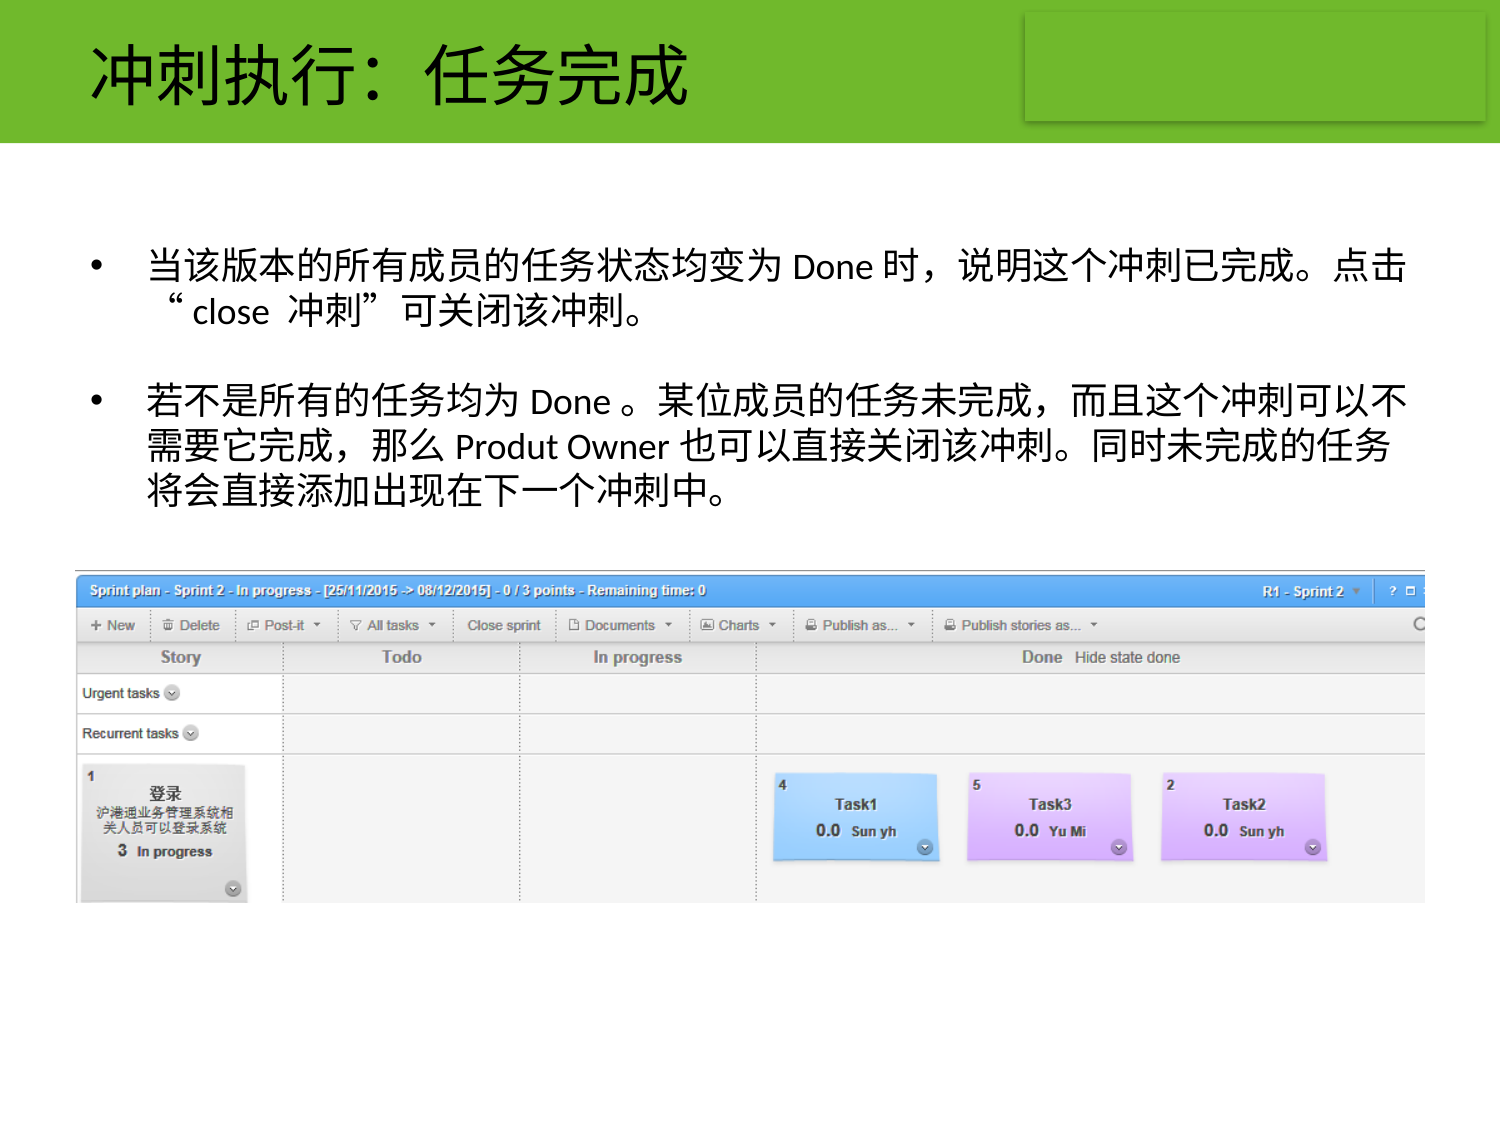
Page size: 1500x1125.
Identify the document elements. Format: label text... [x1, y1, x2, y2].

text_box 当该版本的所有成员的任务状态均变为Done时，说明这个冲刺已完成。点击“close 冲刺”可关闭该冲刺。 若不是所有的任务均为Done。某位成员的任务未完成，而且这个冲刺可以不需要它完成，那么Produt Owner也可以直接关闭该冲刺。同时未完成的任务将会直接添加出现在下一个冲刺中。 [74, 234, 1425, 297]
title 冲刺执行：任务完成 [75, 26, 1240, 111]
picture [0, 0, 1500, 1125]
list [74, 570, 1425, 903]
